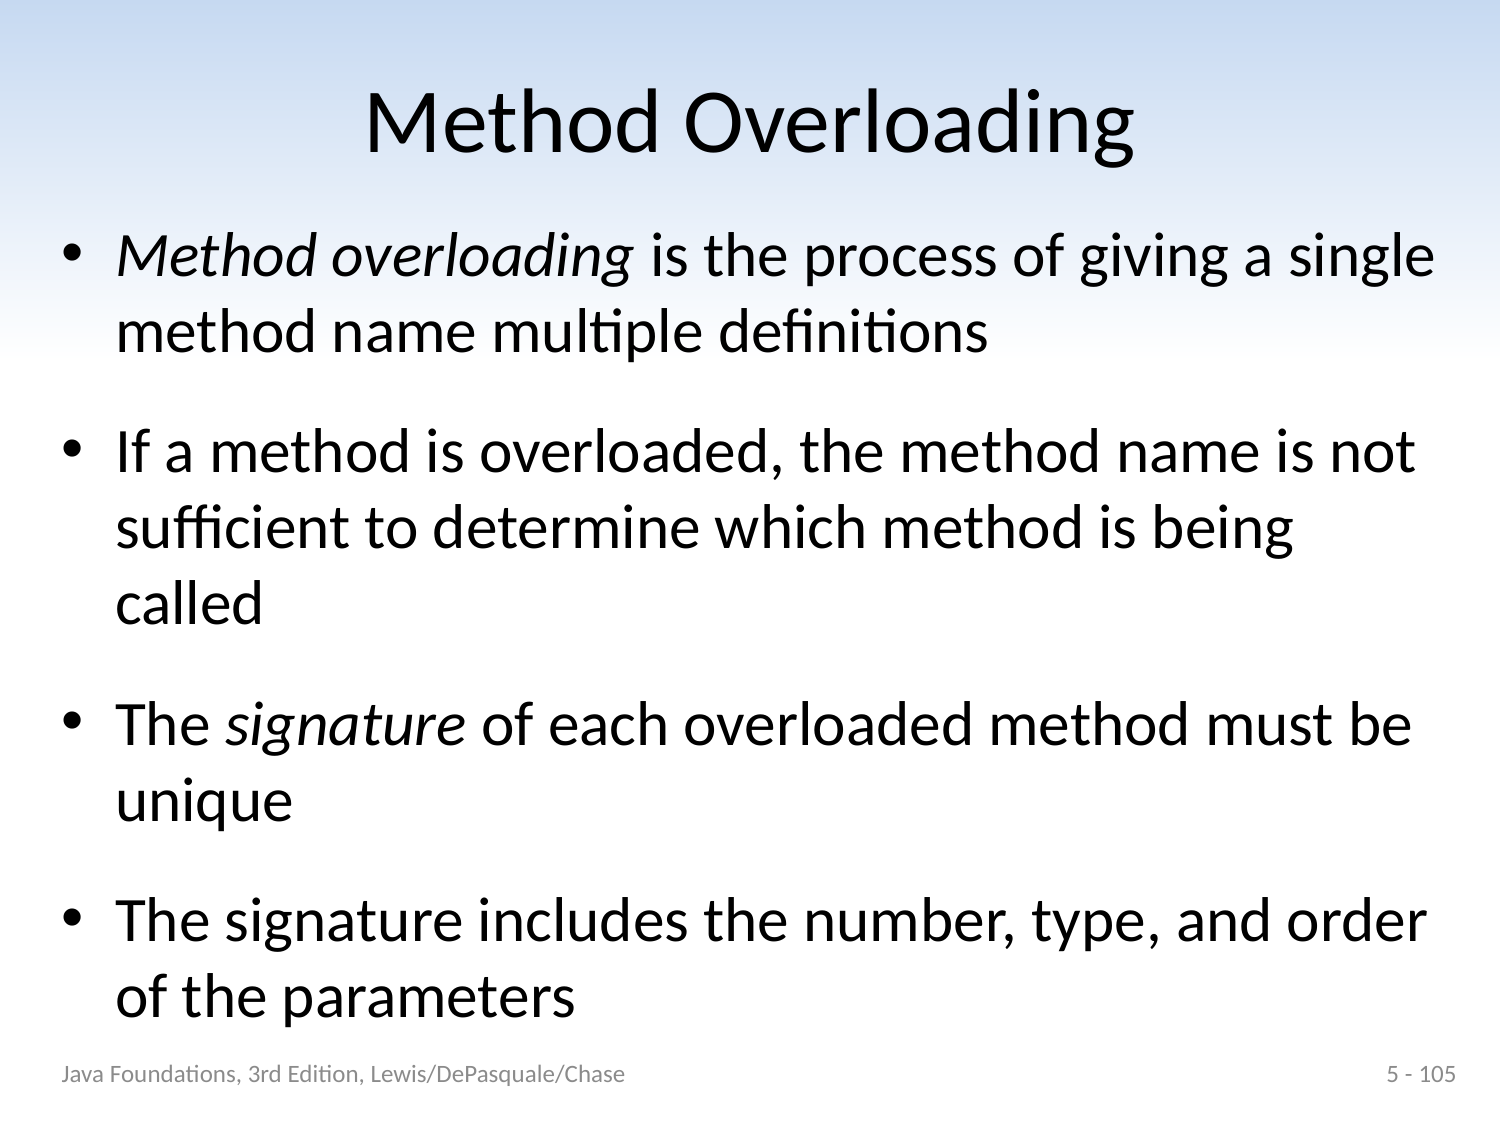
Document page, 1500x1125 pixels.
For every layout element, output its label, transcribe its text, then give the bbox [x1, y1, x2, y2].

footer Java Foundations, 3rd Edition, Lewis/DePasquale/Chase [46, 1042, 1121, 1103]
list Method overloading is the process of giving a single method name multiple definitions If a method is overloaded, the method name is not sufficient to determine which method is being called The signature of each overloaded method must be unique The signature includes the number, type, and order of the parameters [46, 205, 1473, 1043]
title Method Overloading [28, 45, 1473, 186]
slide_number 5 - 105 [1121, 1042, 1472, 1103]
